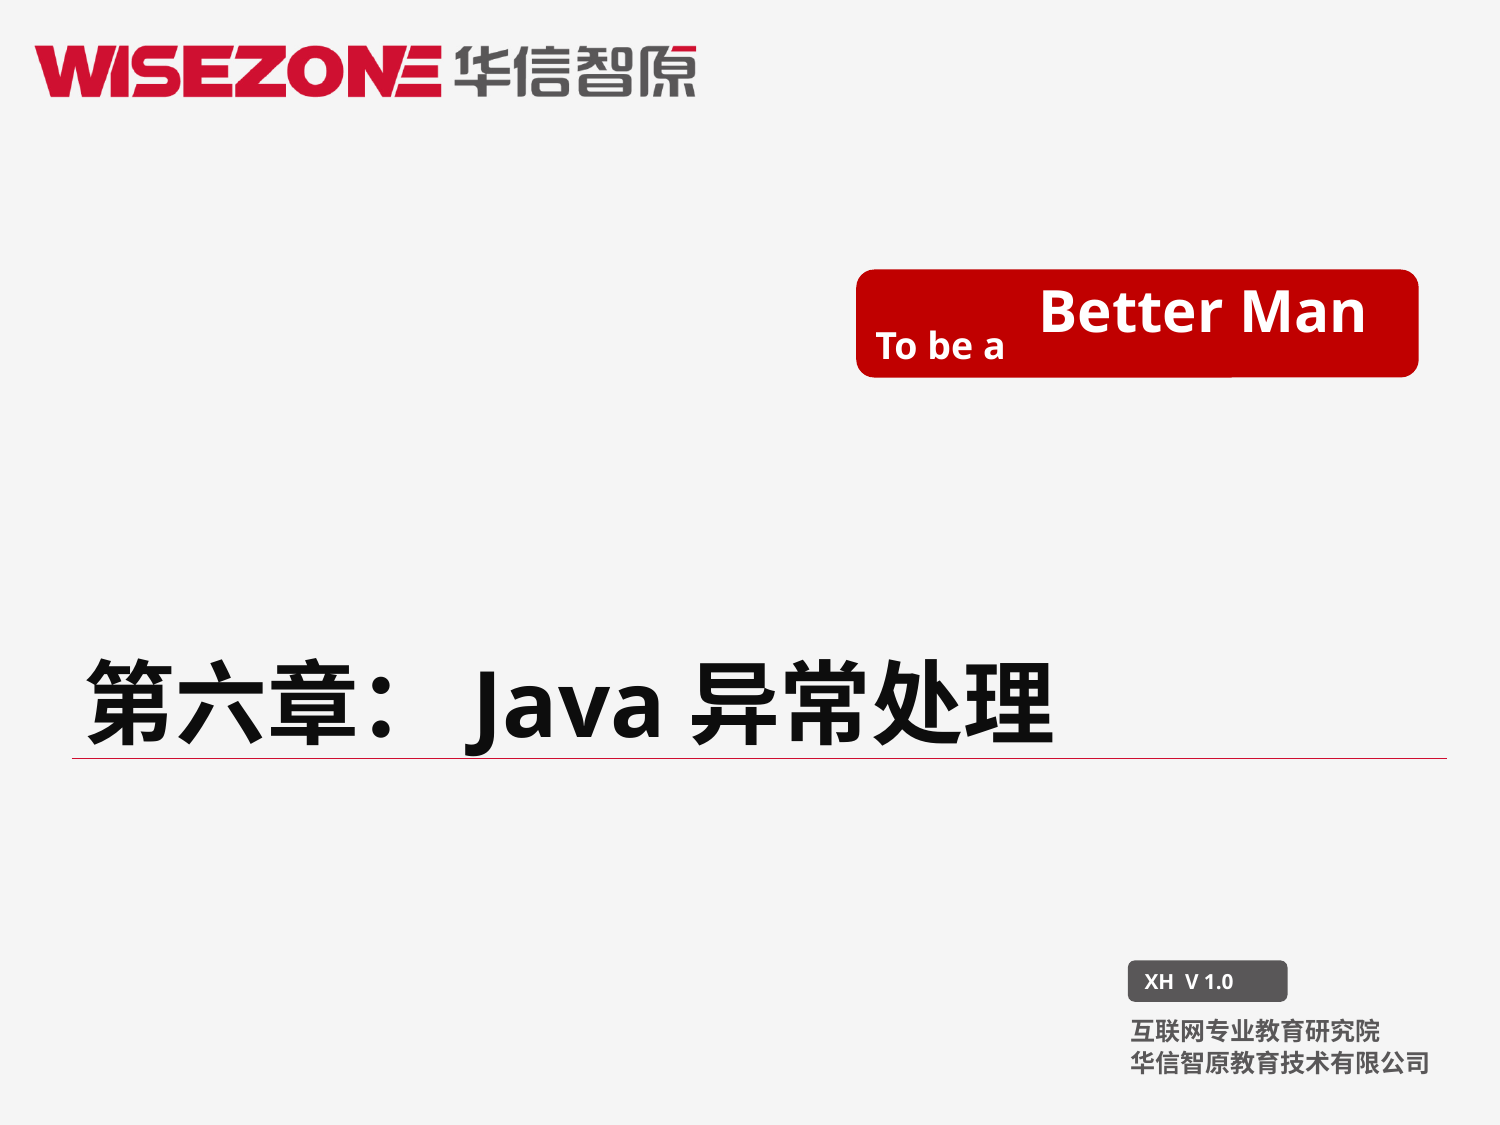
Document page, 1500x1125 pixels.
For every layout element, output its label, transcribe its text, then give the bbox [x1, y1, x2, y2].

picture [26, 37, 705, 103]
title 第六章：Java异常处理 [68, 580, 1273, 822]
